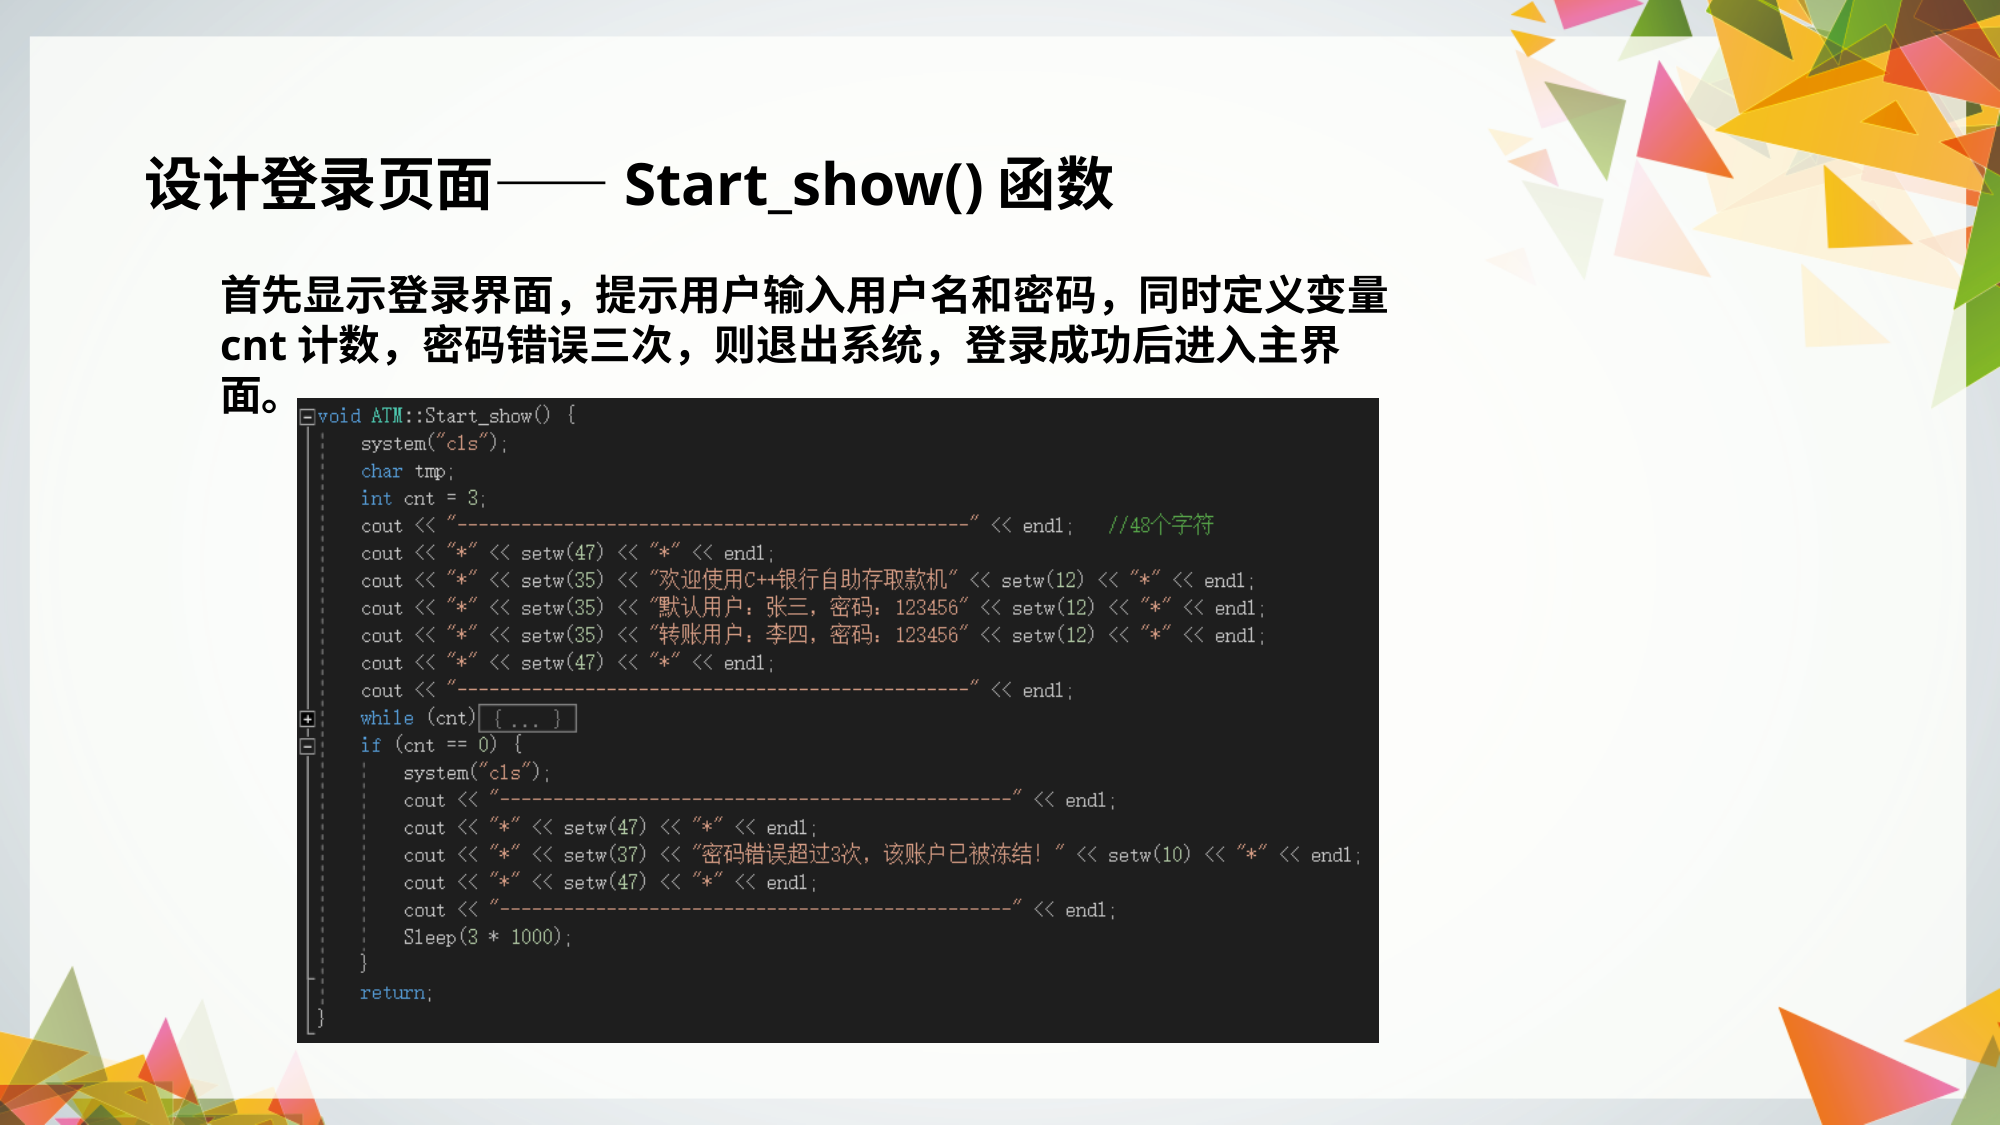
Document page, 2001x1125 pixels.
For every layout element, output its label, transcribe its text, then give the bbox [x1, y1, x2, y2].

text_box 设计登录页面——Start_show()函数 [136, 139, 1135, 301]
text_box 首先显示登录界面，提示用户输入用户名和密码，同时定义变量cnt计数，密码错误三次，则退出系统，登录成功后进入主界面。 [212, 261, 1428, 423]
picture [0, 0, 2000, 1125]
